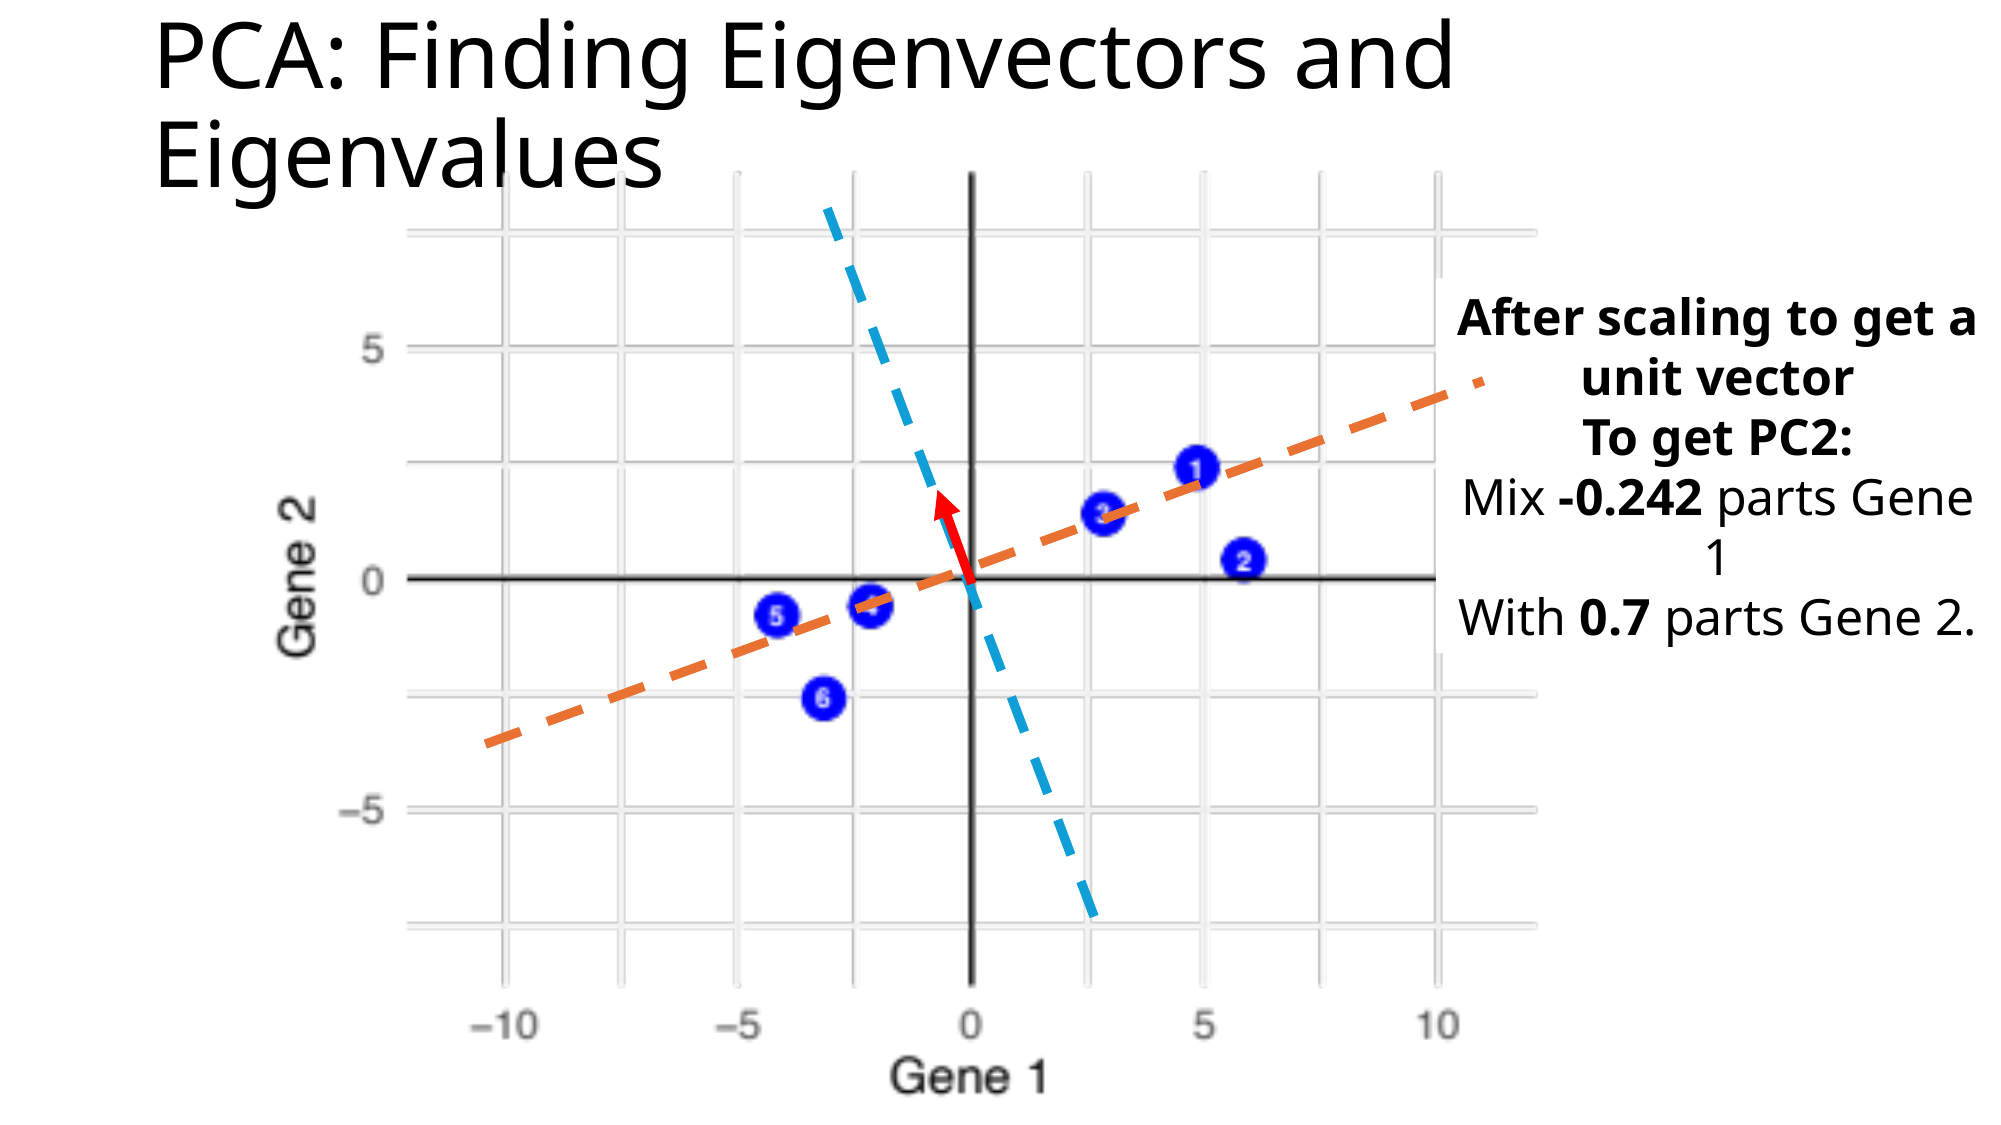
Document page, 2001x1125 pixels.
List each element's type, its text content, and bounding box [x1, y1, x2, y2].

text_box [936, 489, 973, 585]
title PCA: Finding Eigenvectors and Eigenvalues [137, 0, 1863, 218]
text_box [254, 149, 2000, 1125]
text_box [826, 207, 1095, 917]
